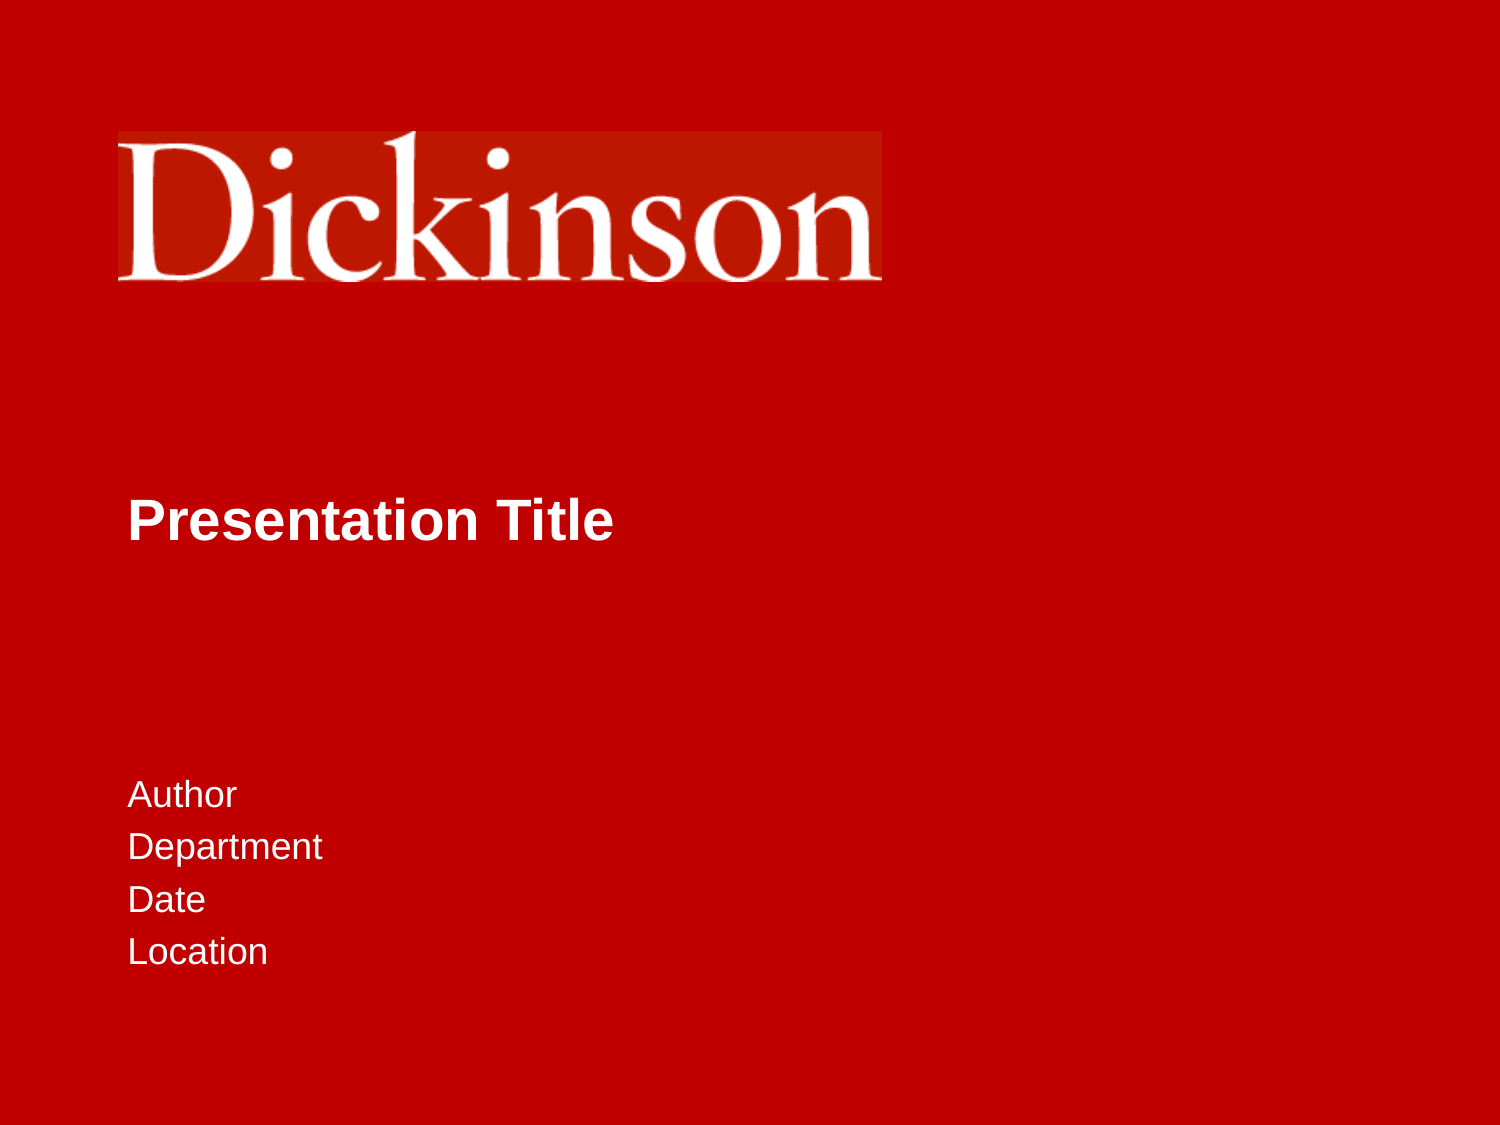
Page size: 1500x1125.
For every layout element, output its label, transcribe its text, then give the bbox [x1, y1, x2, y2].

picture [118, 131, 882, 282]
text_box Presentation Title [112, 474, 1388, 650]
text_box Author Department Date Location [112, 762, 1163, 1075]
